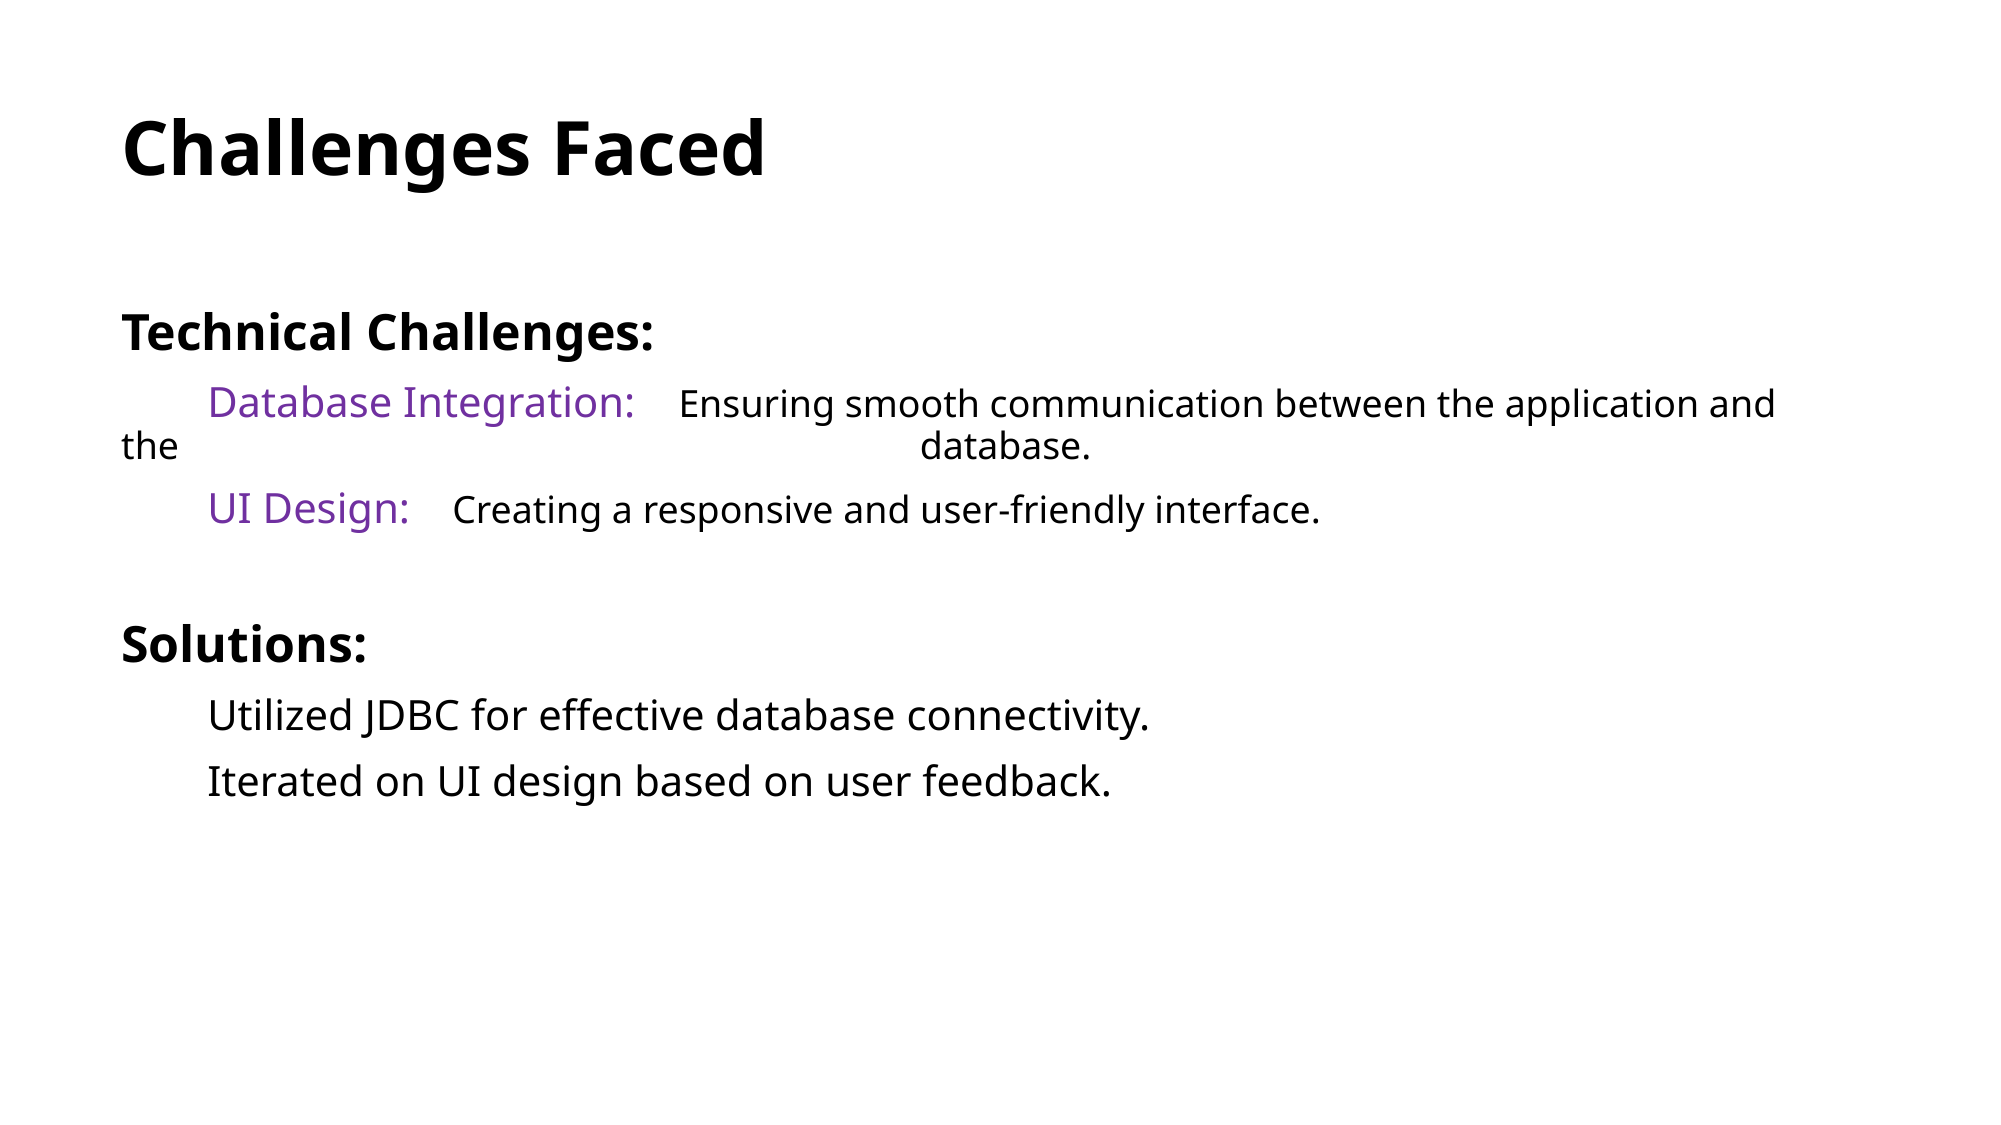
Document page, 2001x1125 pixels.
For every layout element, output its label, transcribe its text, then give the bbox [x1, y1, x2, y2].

list Technical Challenges: Database Integration: Ensuring smooth communication between the application and the database. UI Design: Creating a responsive and user-friendly interface. Solutions: Utilized JDBC for effective database connectivity. Iterated on UI design based on user feedback. [106, 299, 1832, 1014]
title Challenges Faced [106, 42, 1832, 260]
